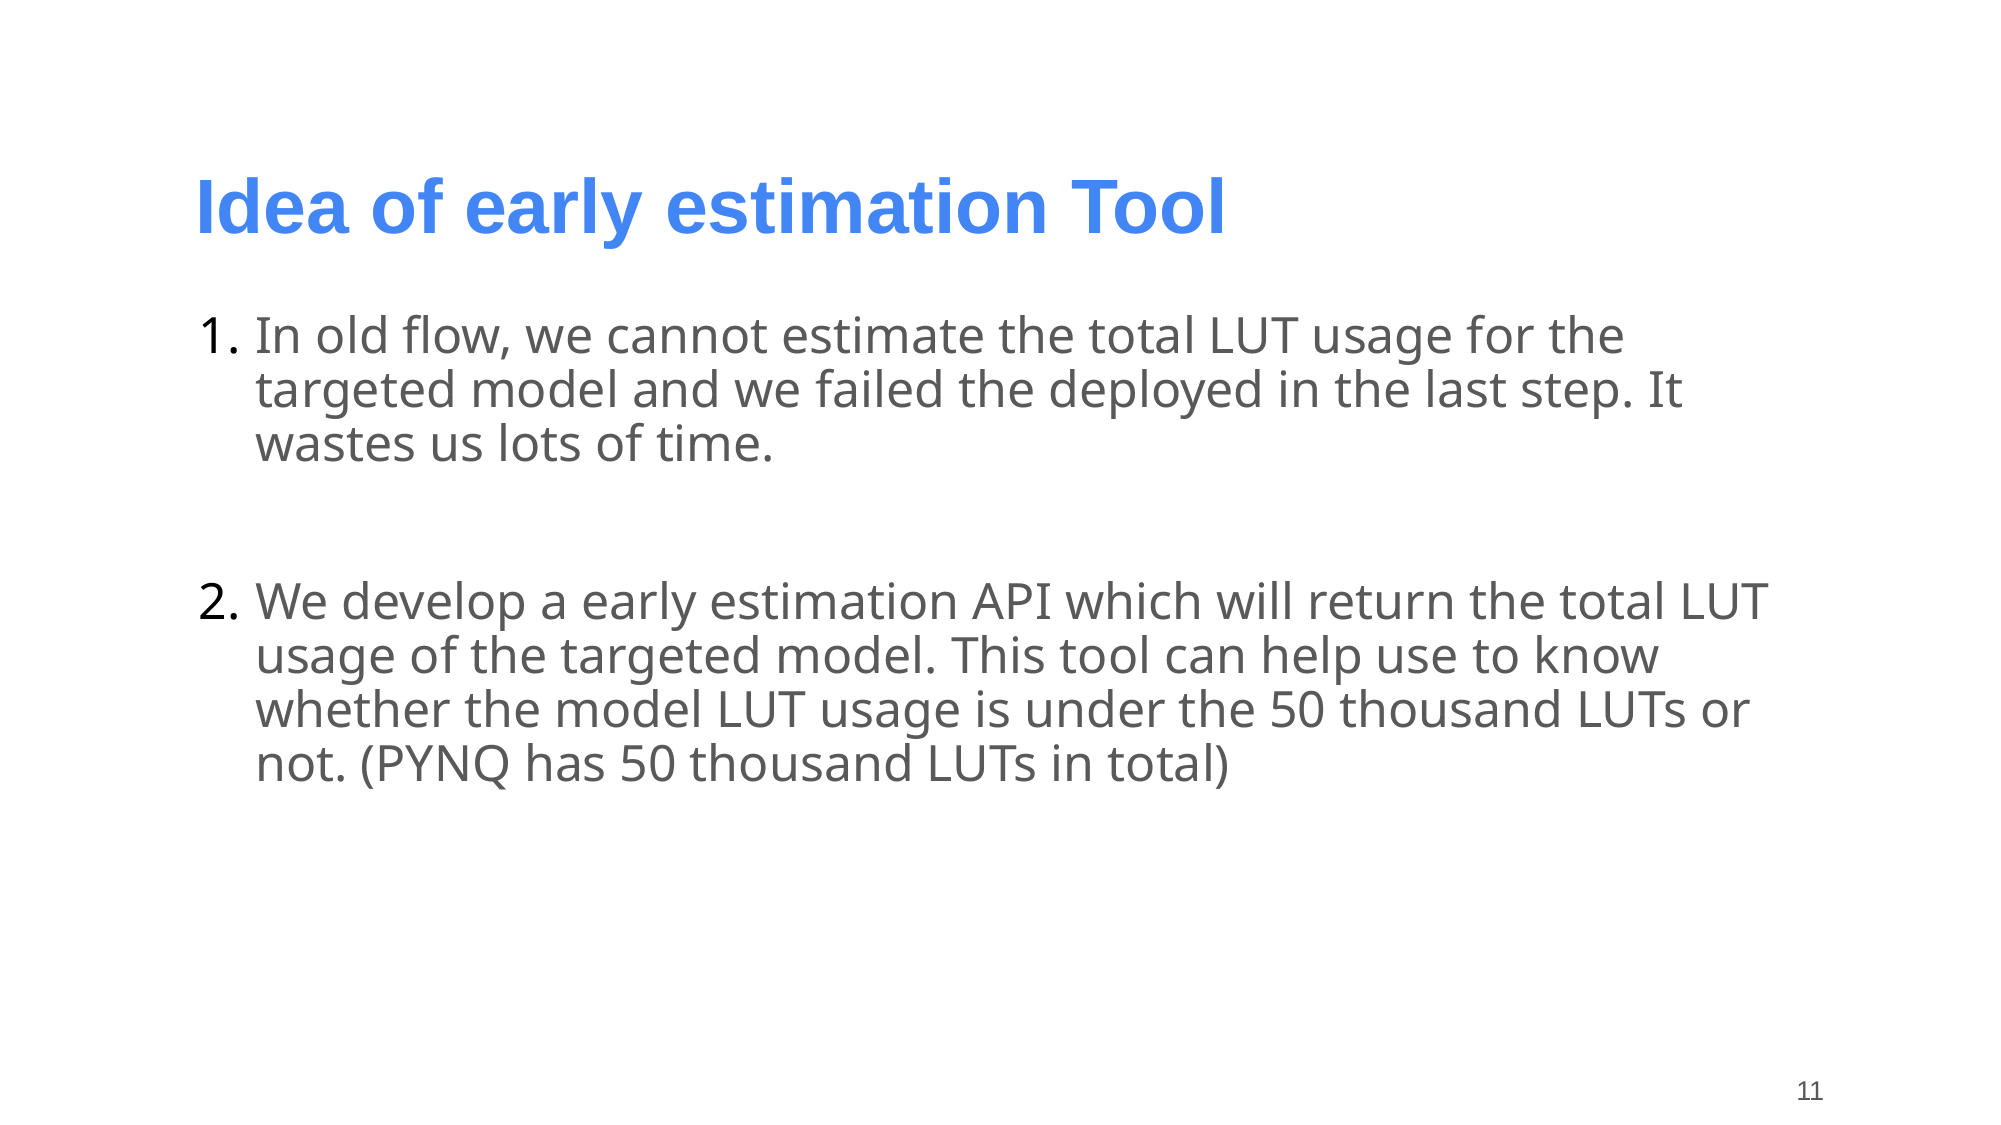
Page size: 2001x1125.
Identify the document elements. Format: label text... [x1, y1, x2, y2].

slide_number ‹#› [1624, 1059, 1840, 1120]
title Idea of early estimation Tool [180, 47, 1830, 257]
list In old flow, we cannot estimate the total LUT usage for the targeted model and we failed the deployed in the last step. It wastes us lots of time. We develop a early estimation API which will return the total LUT usage of the targeted model. This tool can help use to know whether the model LUT usage is under the 50 thousand LUTs or not. (PYNQ has 50 thousand LUTs in total) [180, 302, 1830, 963]
